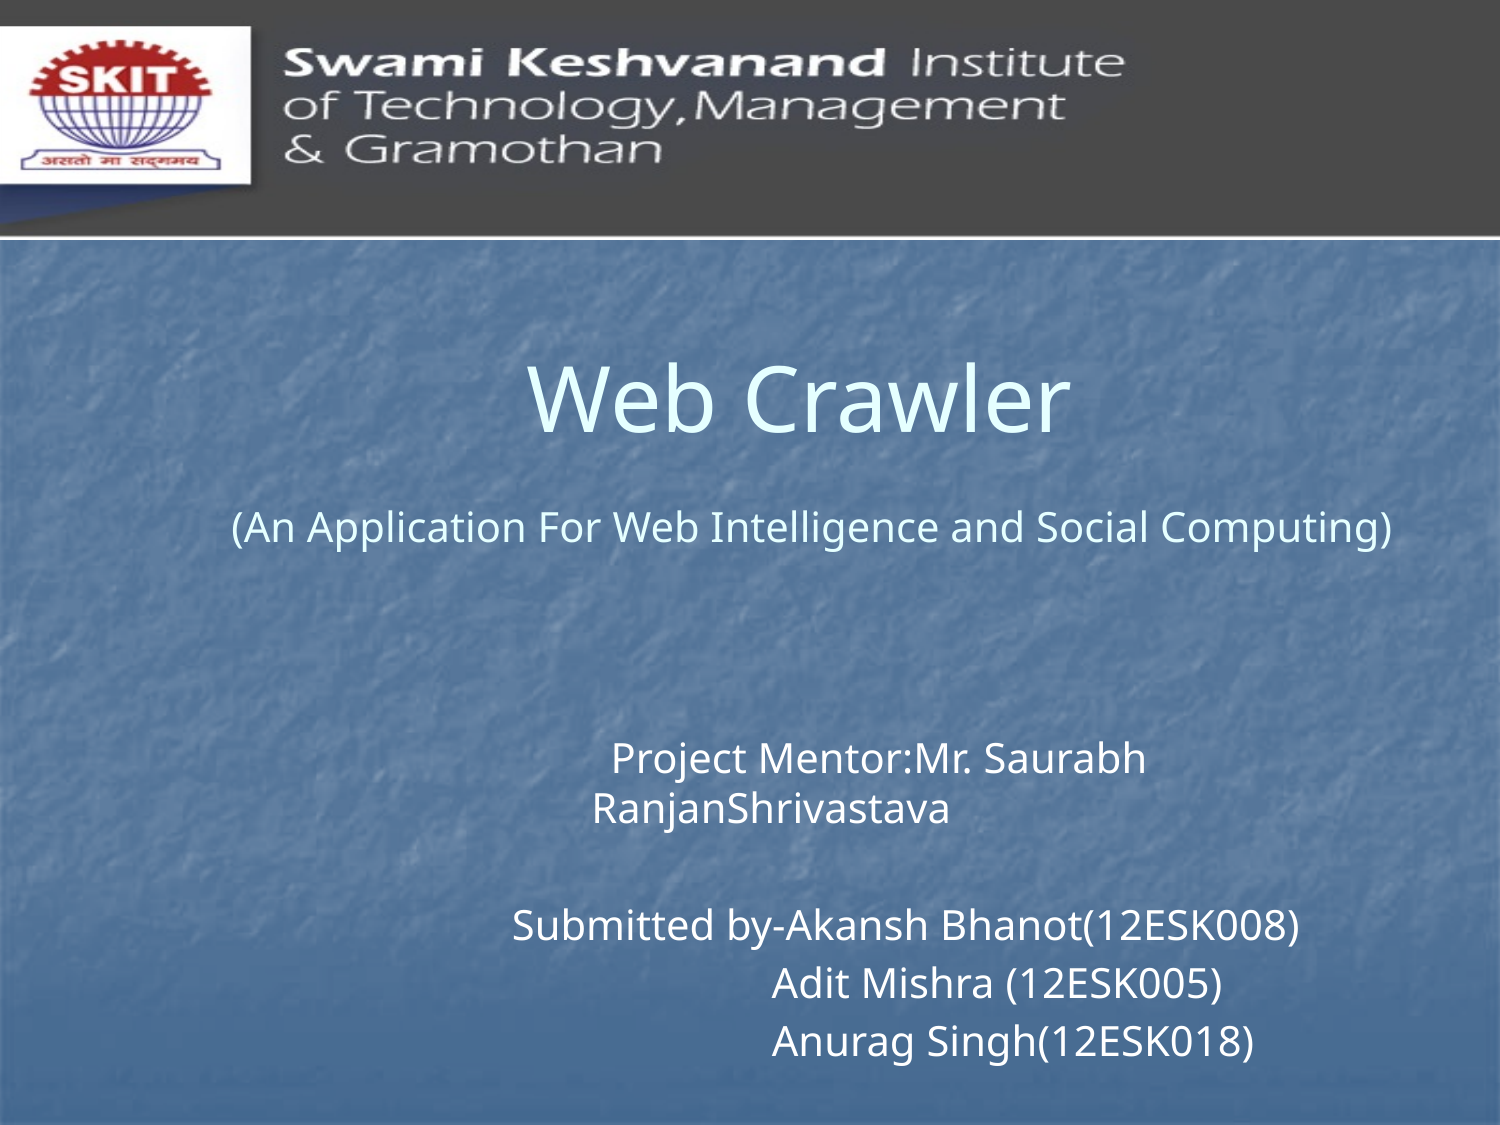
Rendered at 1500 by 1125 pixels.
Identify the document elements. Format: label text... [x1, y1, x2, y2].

text_box [188, 655, 1239, 1019]
title Web Crawler (An Application For Web Intelligence and Social Computing) [179, 306, 1421, 596]
subtitle Project Mentor:Mr. Saurabh RanjanShrivastava Submitted by-Akansh Bhanot(12ESK008) Adit Mishra (12ESK005) Anurag Singh(12ESK018) [222, 724, 1321, 1049]
picture [0, 0, 1500, 241]
